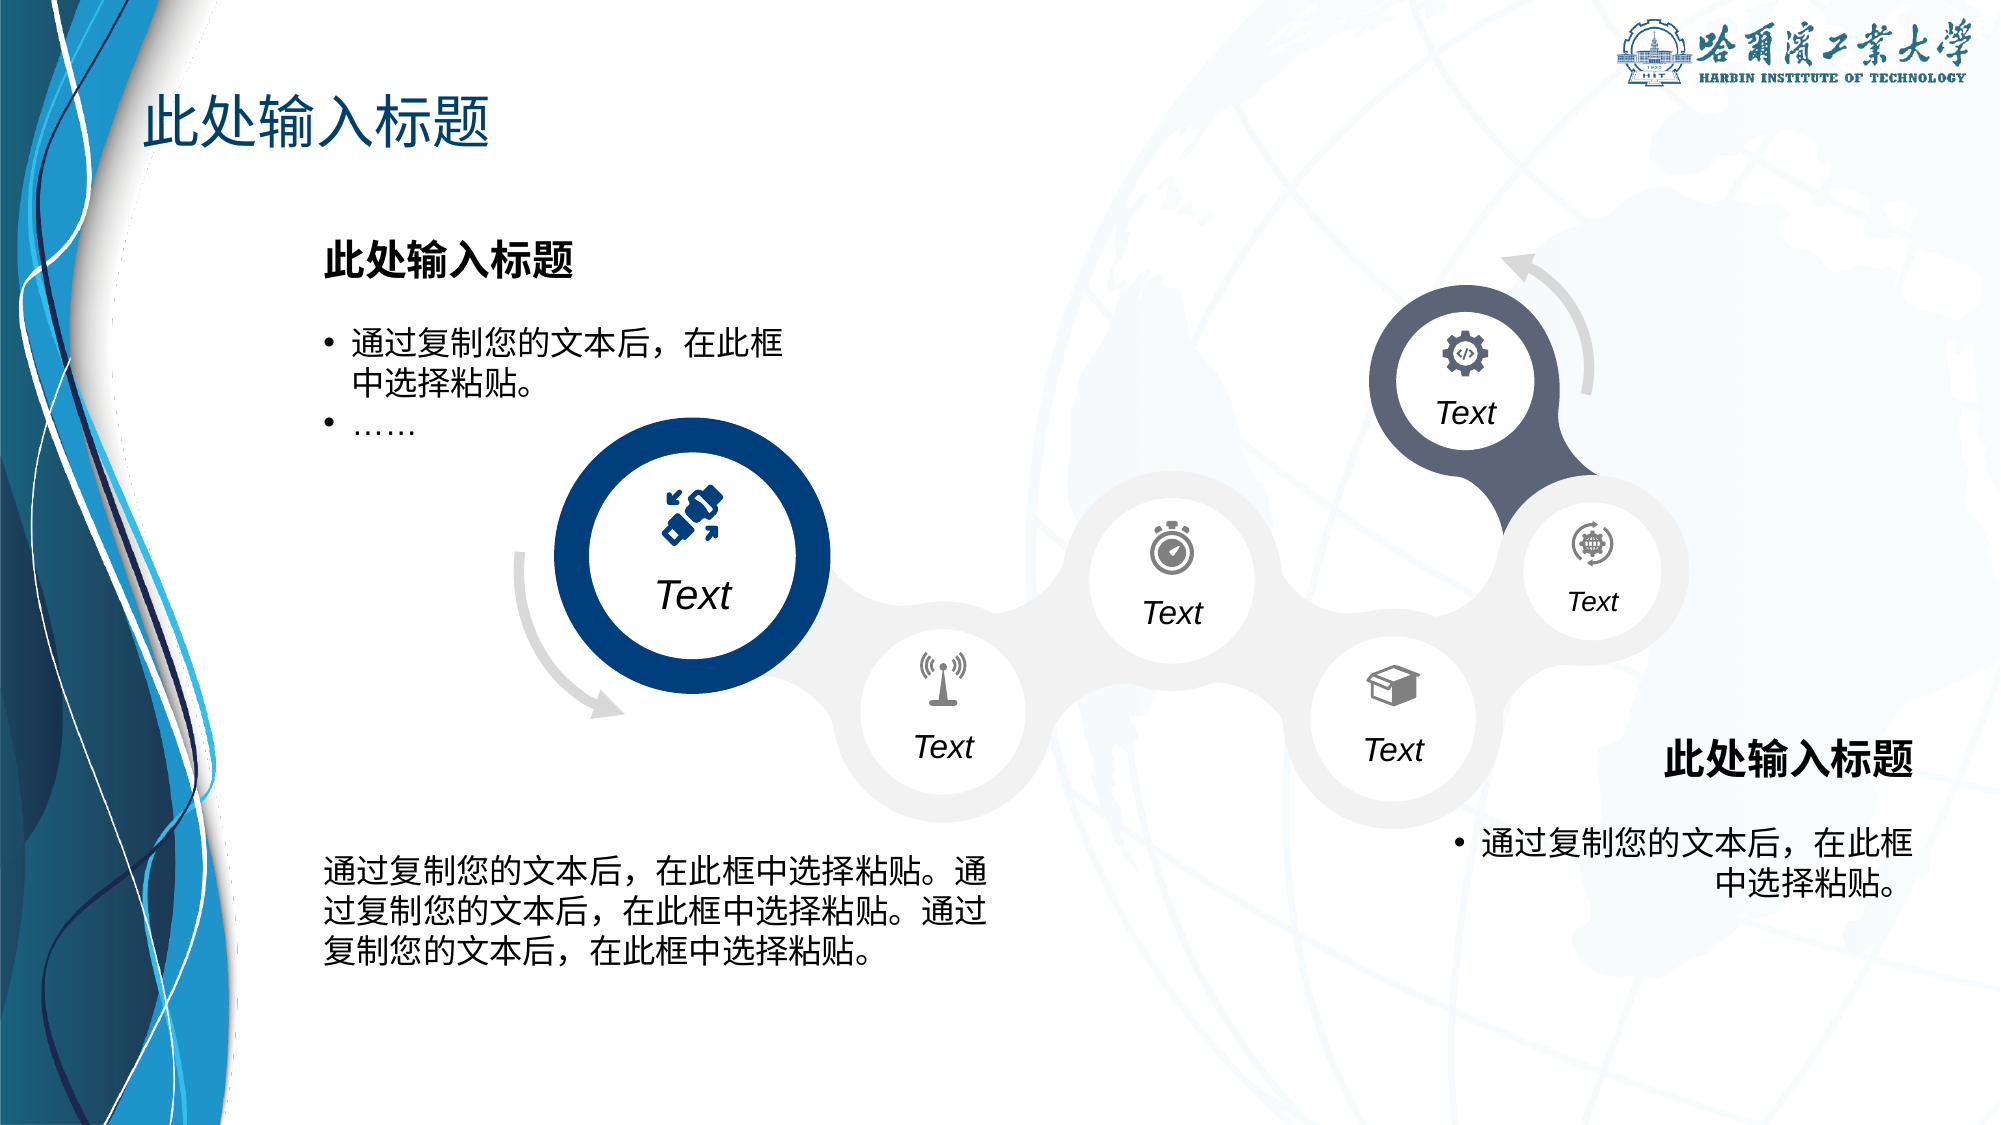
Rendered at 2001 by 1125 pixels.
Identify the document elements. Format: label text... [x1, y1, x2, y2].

text_box 通过复制您的文本后，在此框中选择粘贴。通过复制您的文本后，在此框中选择粘贴。通过复制您的文本后，在此框中选择粘贴。 [308, 824, 1016, 1036]
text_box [308, 220, 819, 458]
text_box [518, 257, 1690, 829]
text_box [1418, 719, 1930, 957]
picture [0, 0, 238, 1125]
picture [1613, 0, 1979, 102]
text_box 此处输入标题 [126, 78, 589, 163]
